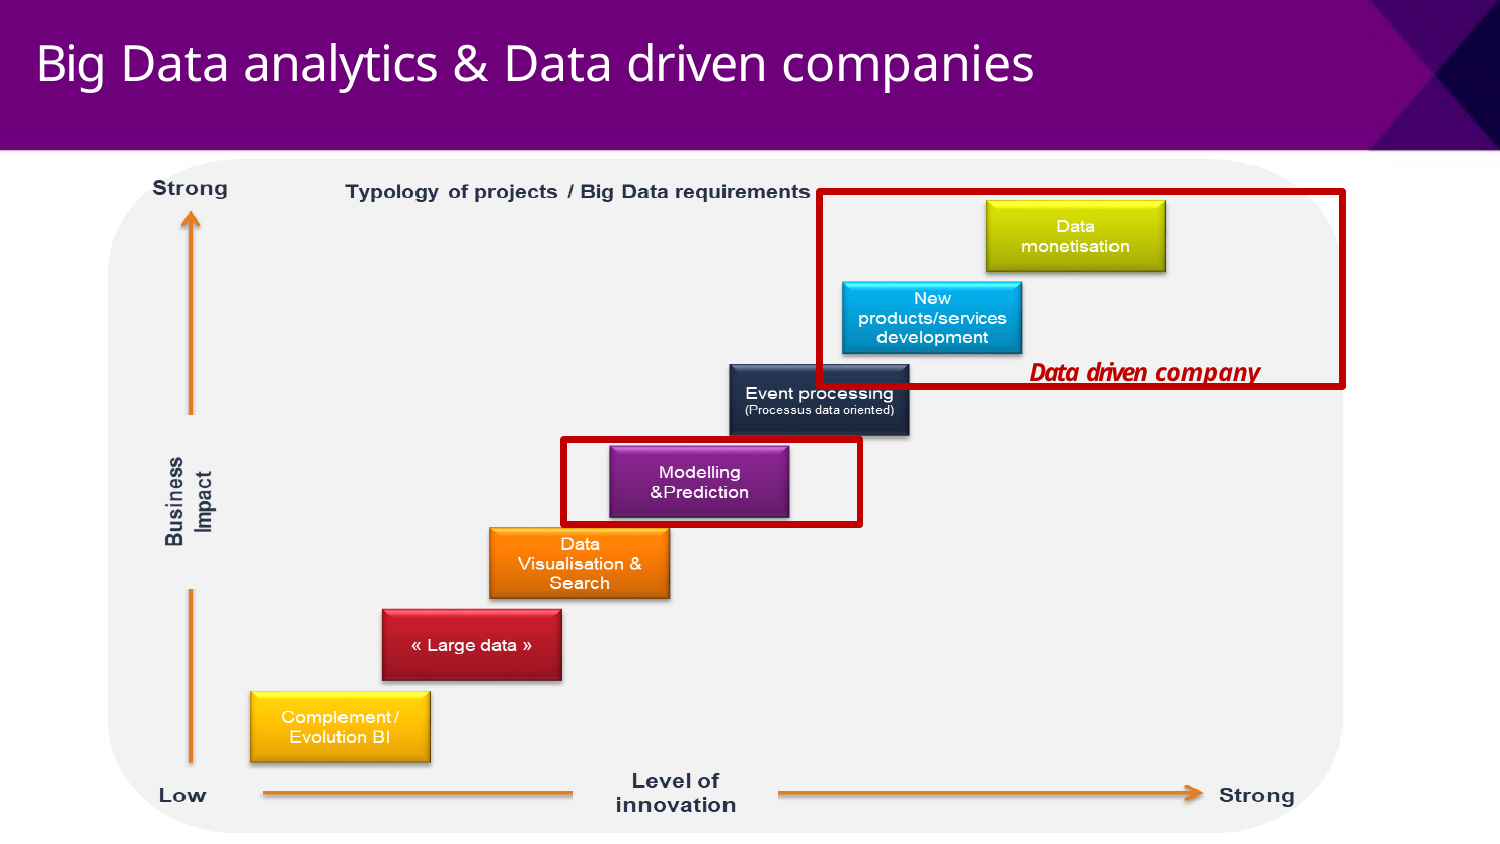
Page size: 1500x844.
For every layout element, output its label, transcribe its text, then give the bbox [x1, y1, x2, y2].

title Big Data analytics & Data driven companies [12, 4, 1488, 173]
picture [107, 159, 1343, 833]
picture [0, 0, 1500, 169]
